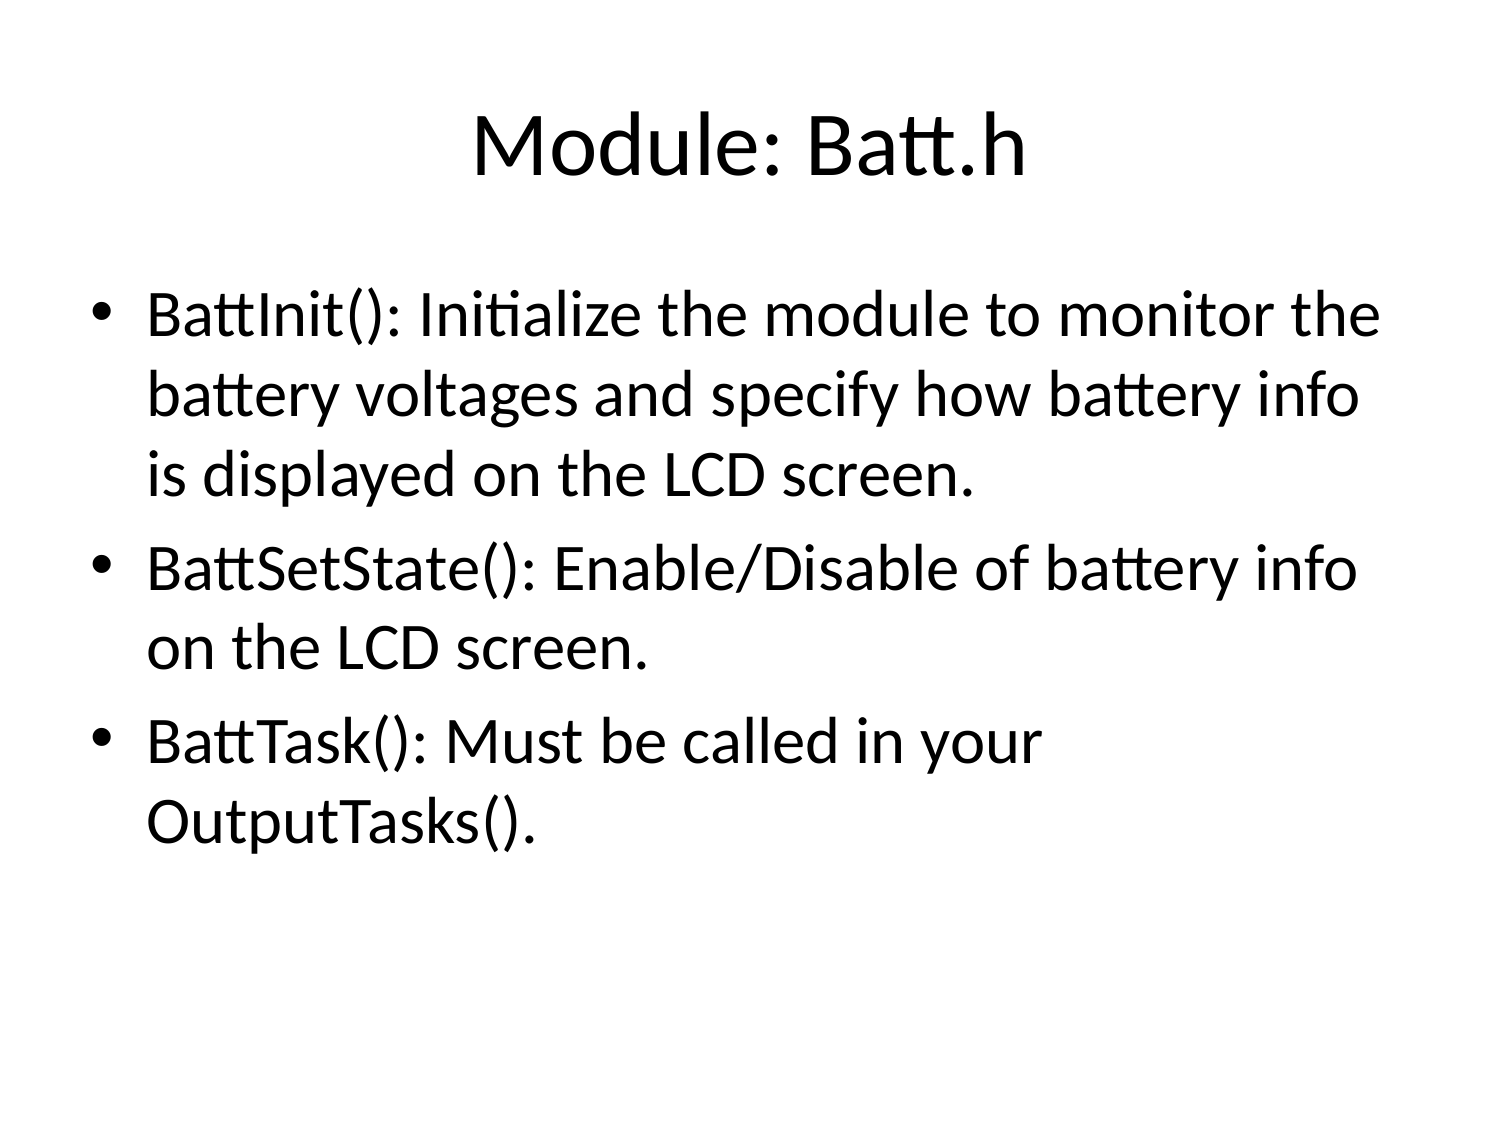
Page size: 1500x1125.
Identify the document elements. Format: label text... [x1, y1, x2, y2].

title Module: Batt.h [75, 45, 1425, 233]
list BattInit(): Initialize the module to monitor the battery voltages and specify how battery info is displayed on the LCD screen. BattSetState(): Enable/Disable of battery info on the LCD screen. BattTask(): Must be called in your OutputTasks(). [75, 262, 1425, 1005]
